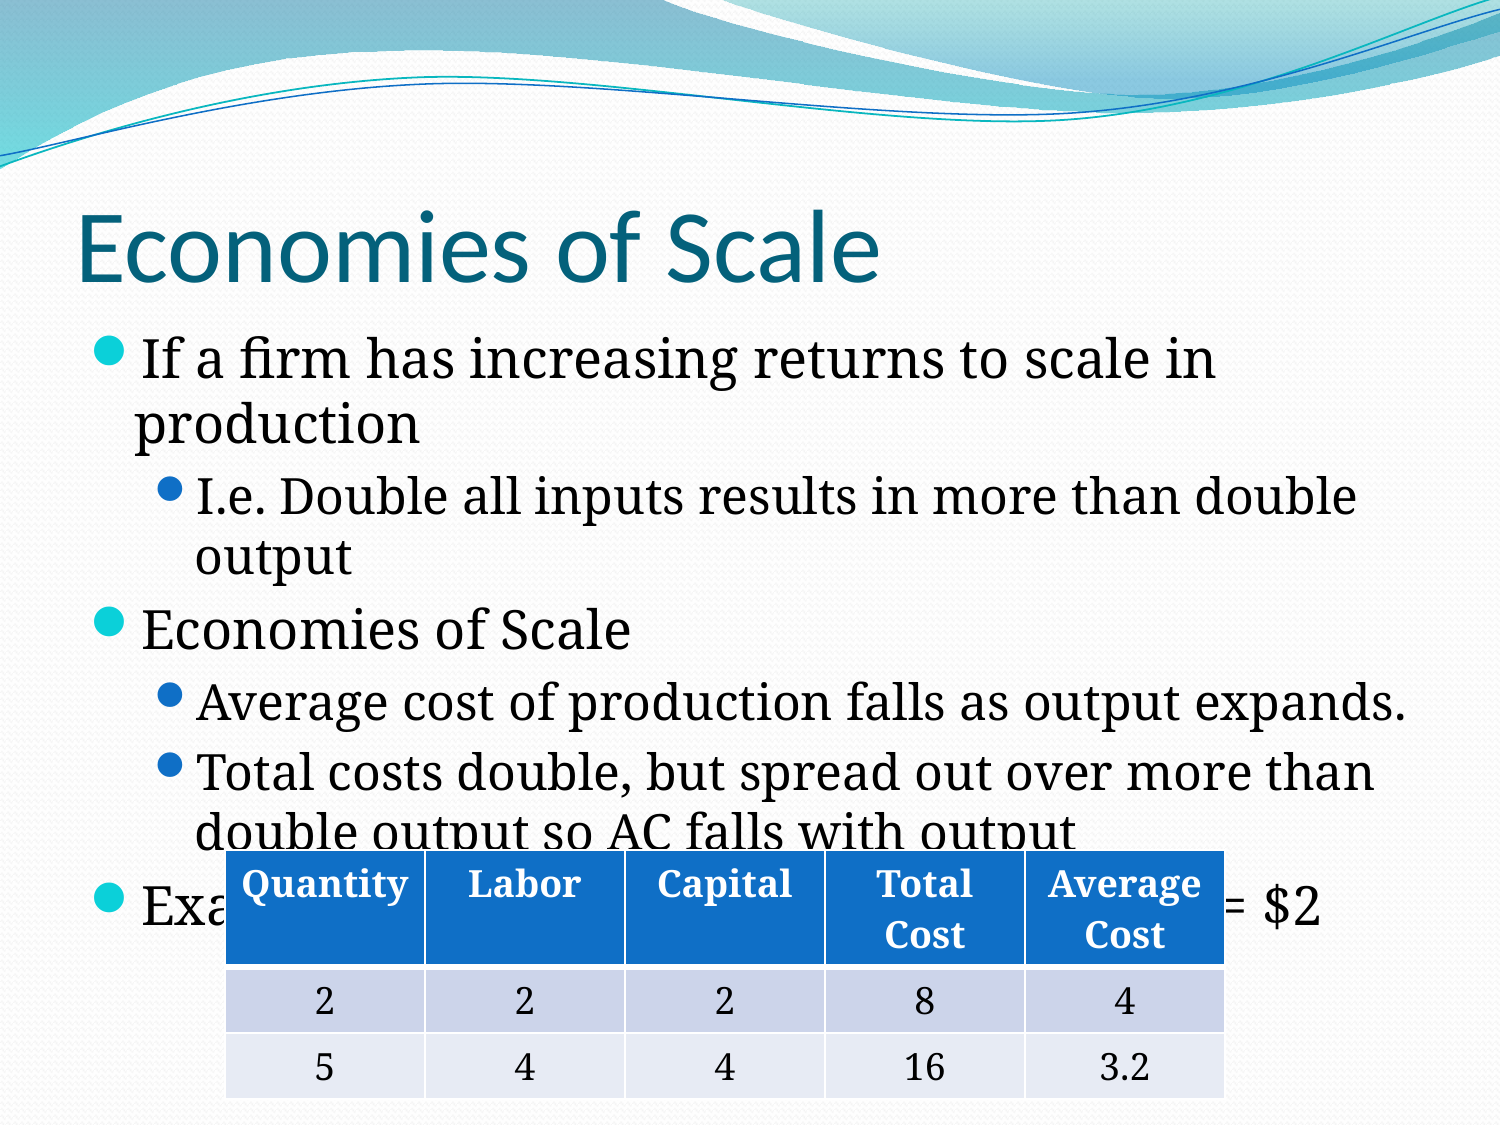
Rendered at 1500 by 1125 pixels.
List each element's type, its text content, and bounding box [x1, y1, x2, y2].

table_header Capital [626, 851, 824, 964]
table_cell 4 [1026, 970, 1224, 1032]
table_cell 2 [226, 970, 424, 1032]
table_cell 3.2 [1026, 1034, 1224, 1098]
table_header Average Cost [1026, 851, 1224, 964]
table_header Labor [426, 851, 624, 964]
table_cell 2 [626, 970, 824, 1032]
table_cell 8 [826, 970, 1024, 1032]
table_cell 2 [426, 970, 624, 1032]
table_cell 4 [626, 1034, 824, 1098]
table_cell 4 [426, 1034, 624, 1098]
table_header Quantity [226, 851, 424, 964]
table_header Total Cost [826, 851, 1024, 964]
table_cell 16 [826, 1034, 1024, 1098]
table_cell 5 [226, 1034, 424, 1098]
title Economies of Scale [75, 115, 1425, 303]
list If a firm has increasing returns to scale in production I.e. Double all inputs results in more than double output Economies of Scale Average cost of production falls as output expands. Total costs double, but spread out over more than double output so AC falls with output Example: wage = $2, rental rate of capital = $2 [75, 317, 1425, 1038]
